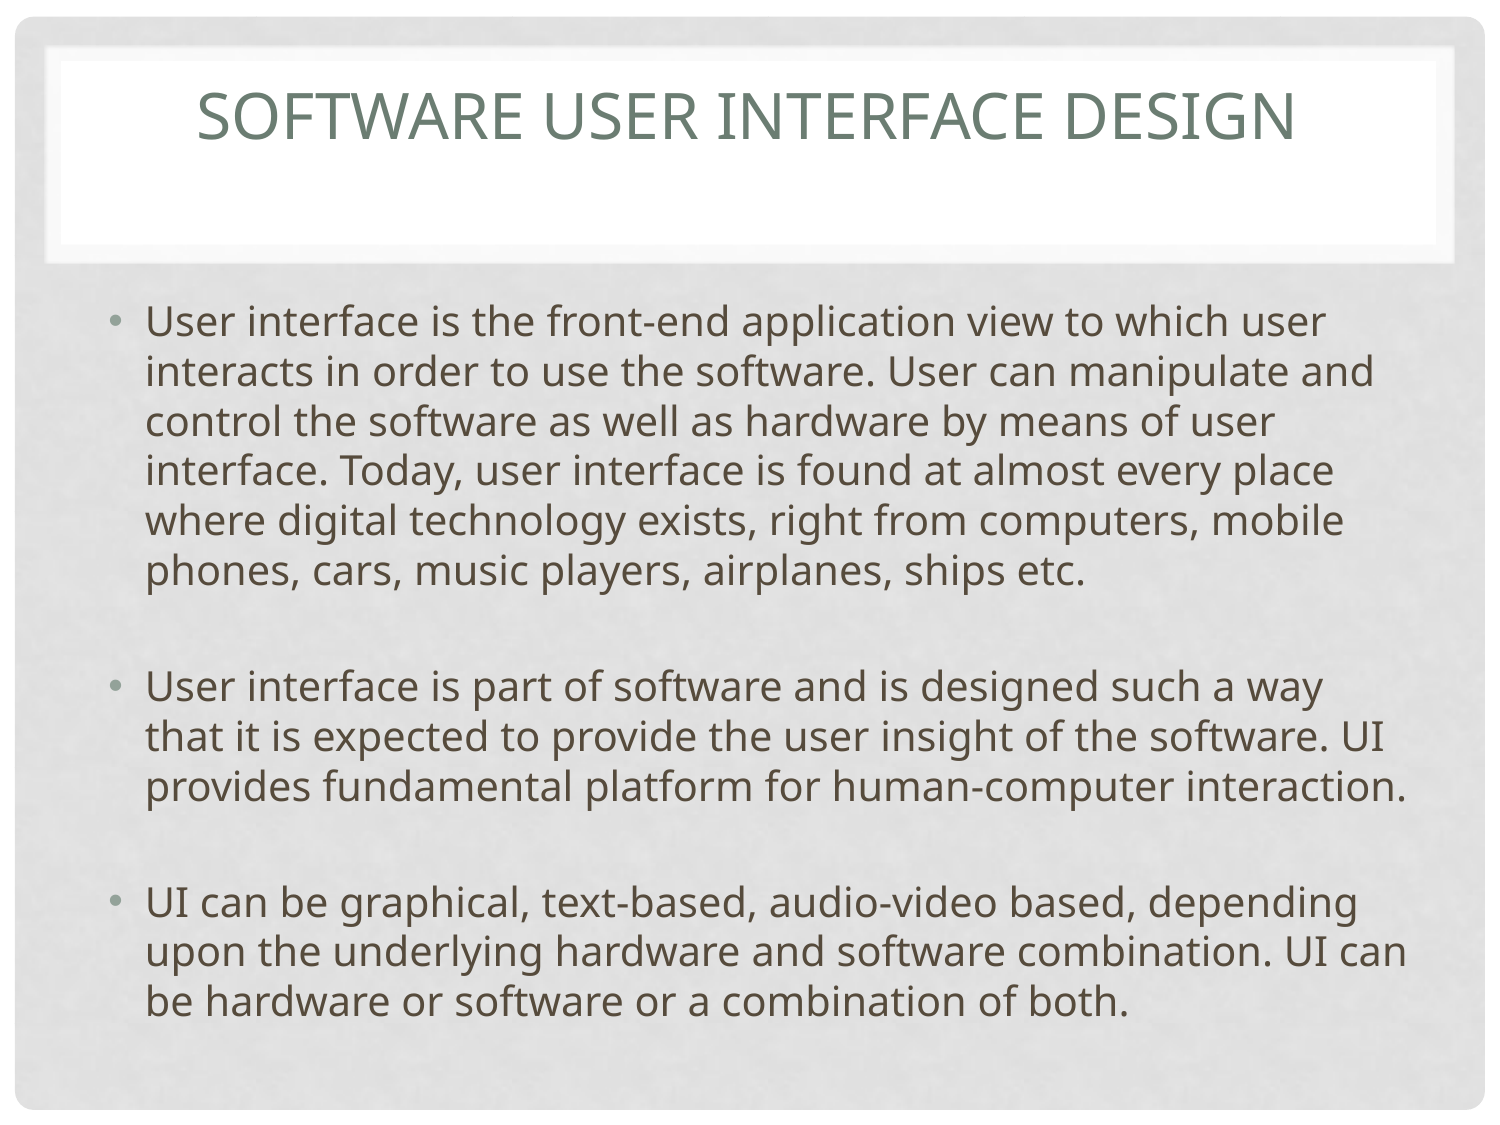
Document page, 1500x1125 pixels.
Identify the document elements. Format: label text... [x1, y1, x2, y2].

list User interface is the front-end application view to which user interacts in order to use the software. User can manipulate and control the software as well as hardware by means of user interface. Today, user interface is found at almost every place where digital technology exists, right from computers, mobile phones, cars, music players, airplanes, ships etc. User interface is part of software and is designed such a way that it is expected to provide the user insight of the software. UI provides fundamental platform for human-computer interaction. UI can be graphical, text-based, audio-video based, depending upon the underlying hardware and software combination. UI can be hardware or software or a combination of both. [75, 287, 1425, 1038]
title Software User Interface Design [69, 66, 1425, 238]
